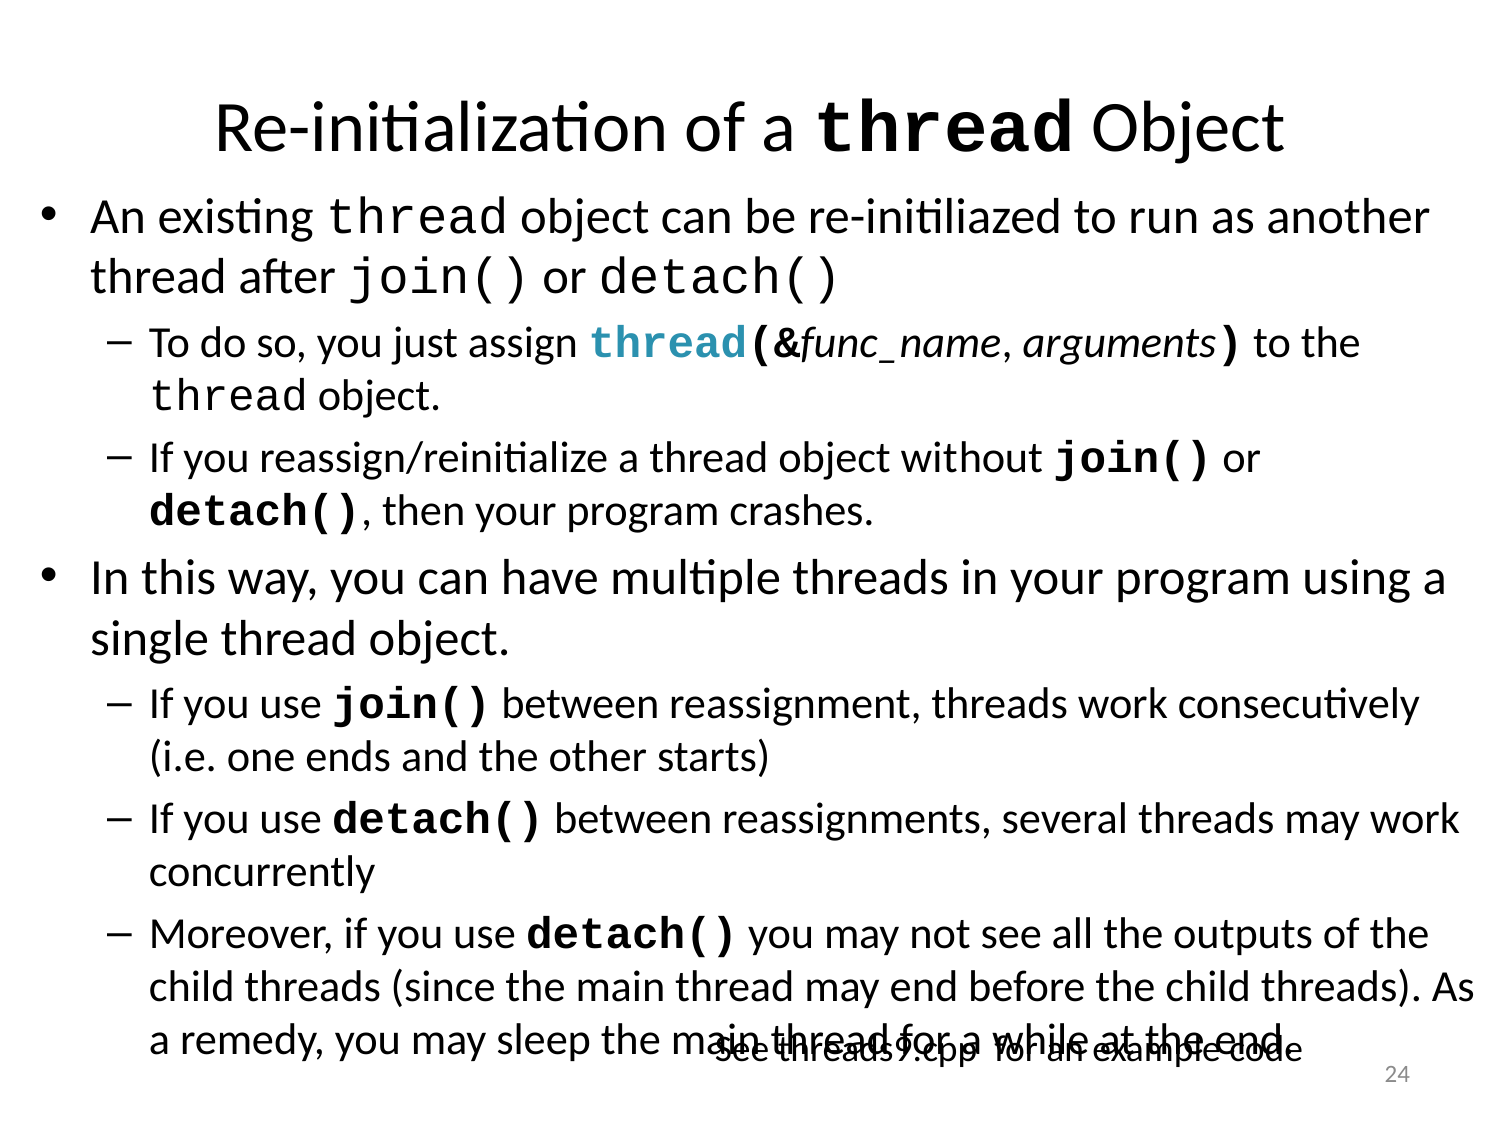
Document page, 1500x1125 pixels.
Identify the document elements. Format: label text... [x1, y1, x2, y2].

title Re-initialization of a thread Object [75, 45, 1425, 174]
list An existing thread object can be re-initiliazed to run as another thread after join() or detach() To do so, you just assign thread(&func_name, arguments) to the thread object. If you reassign/reinitialize a thread object without join() or detach(), then your program crashes. In this way, you can have multiple threads in your program using a single thread object. If you use join() between reassignment, threads work consecutively (i.e. one ends and the other starts) If you use detach() between reassignments, several threads may work concurrently Moreover, if you use detach() you may not see all the outputs of the child threads (since the main thread may end before the child threads). As a remedy, you may sleep the main thread for a while at the end. [24, 174, 1496, 1082]
slide_number 24 [1074, 1042, 1425, 1103]
text_box See threads9.cpp for an example code [699, 1016, 1325, 1077]
